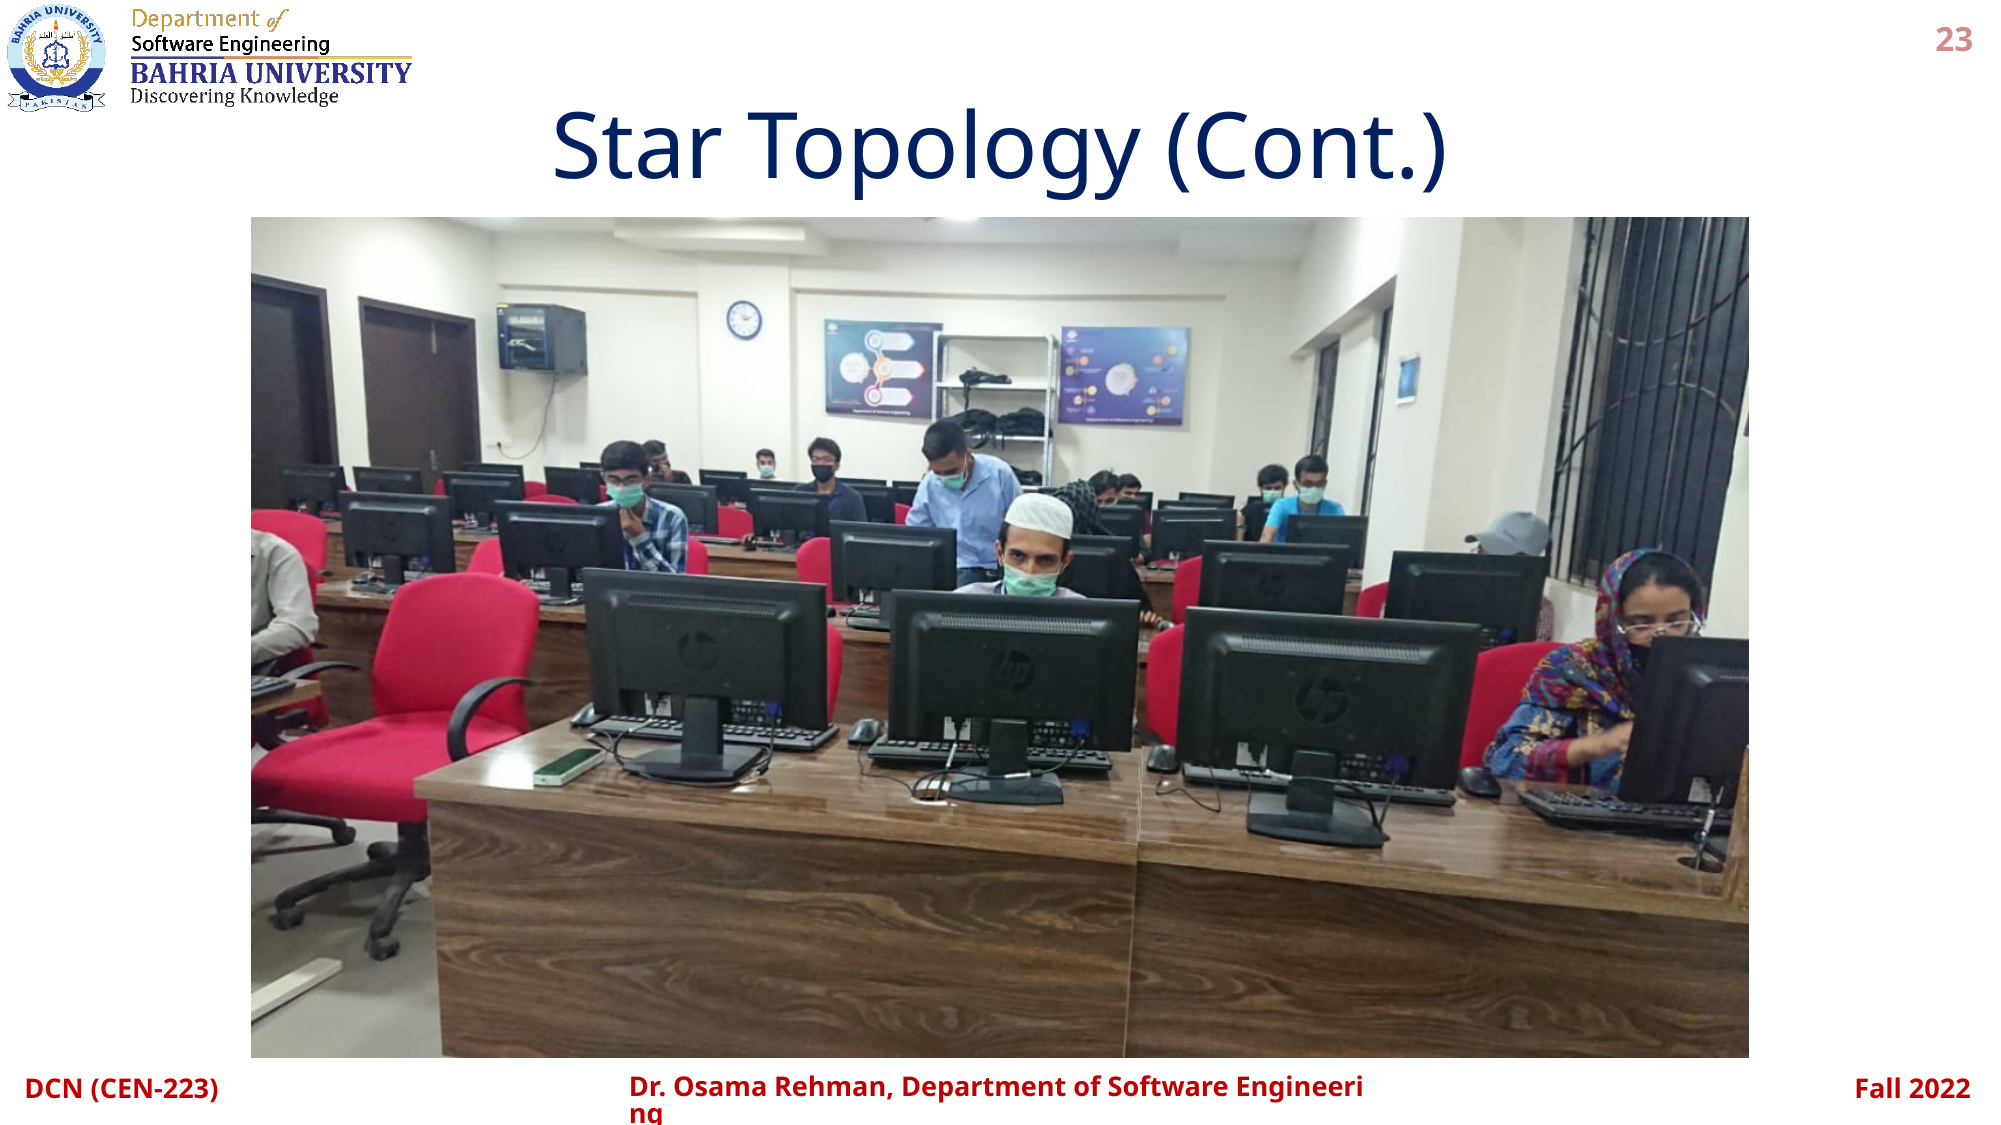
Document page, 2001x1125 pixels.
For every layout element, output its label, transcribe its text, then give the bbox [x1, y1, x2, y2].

slide_number DCN (CEN-223) [9, 1057, 387, 1118]
footer Dr. Osama Rehman, Department of Software Engineering [613, 1058, 1387, 1118]
slide_number 23 [1538, 10, 1989, 71]
title Star Topology (Cont.) [137, 59, 1863, 237]
picture [1, 1, 416, 120]
picture [251, 217, 1749, 1058]
